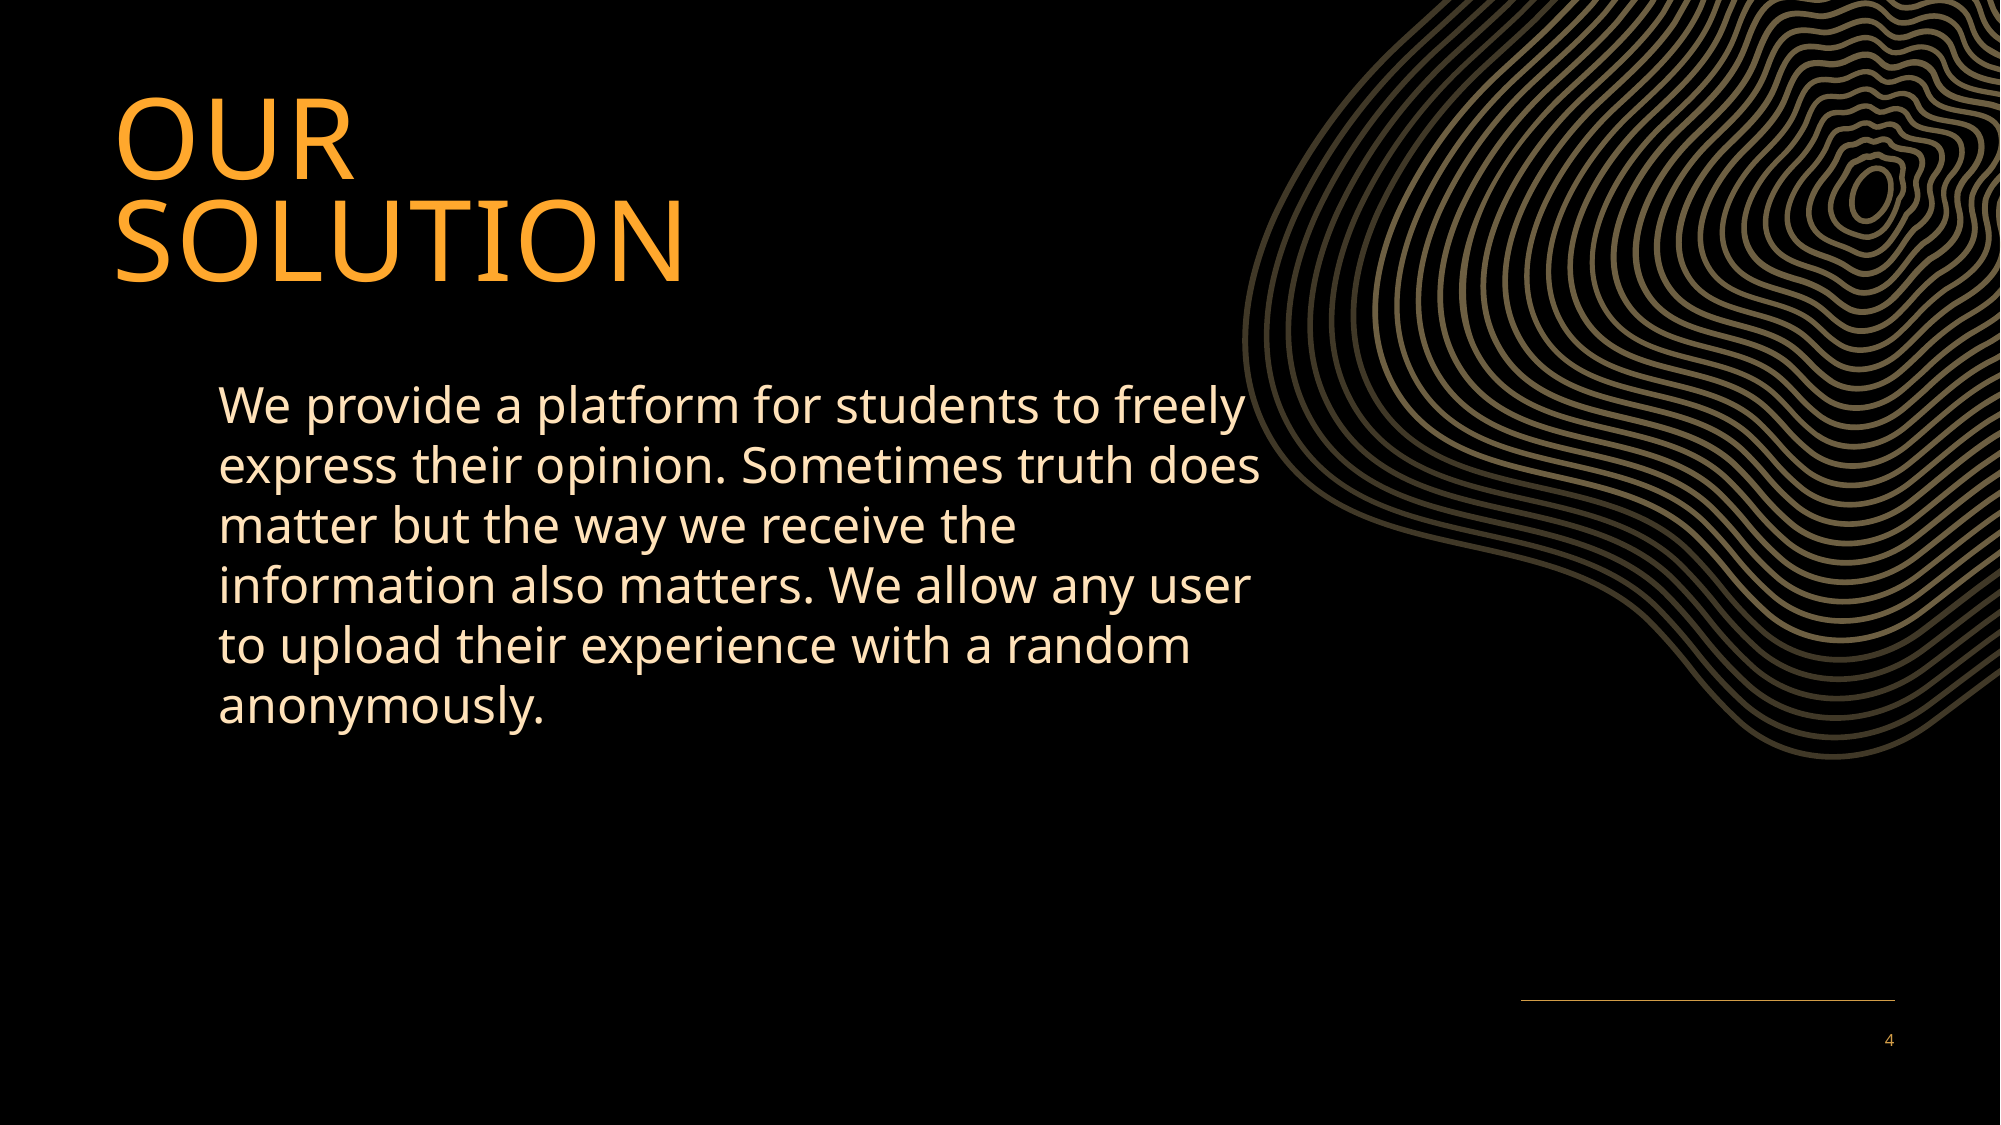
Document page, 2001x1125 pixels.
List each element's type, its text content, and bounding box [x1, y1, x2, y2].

text_box We provide a platform for students to freely express their opinion. Sometimes truth does matter but the way we receive the information also matters. We allow any user to upload their experience with a random anonymously. [203, 365, 1305, 741]
slide_number 4 [1845, 1001, 1895, 1082]
title Our SOlution [97, 91, 854, 306]
